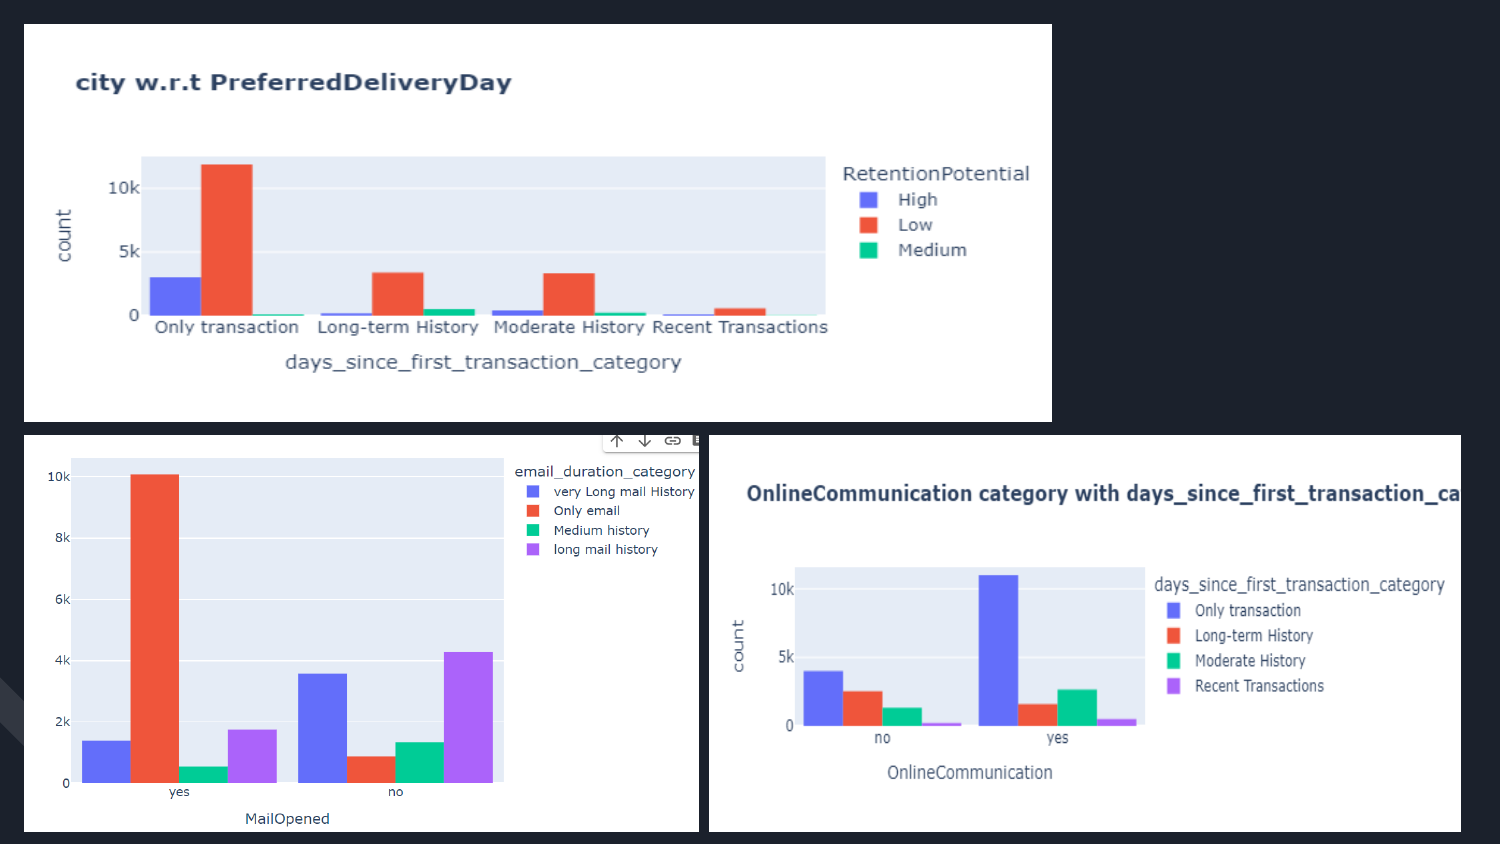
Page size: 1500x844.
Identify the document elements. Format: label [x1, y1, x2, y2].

picture [709, 434, 1462, 833]
picture [24, 434, 699, 833]
picture [24, 24, 1052, 422]
